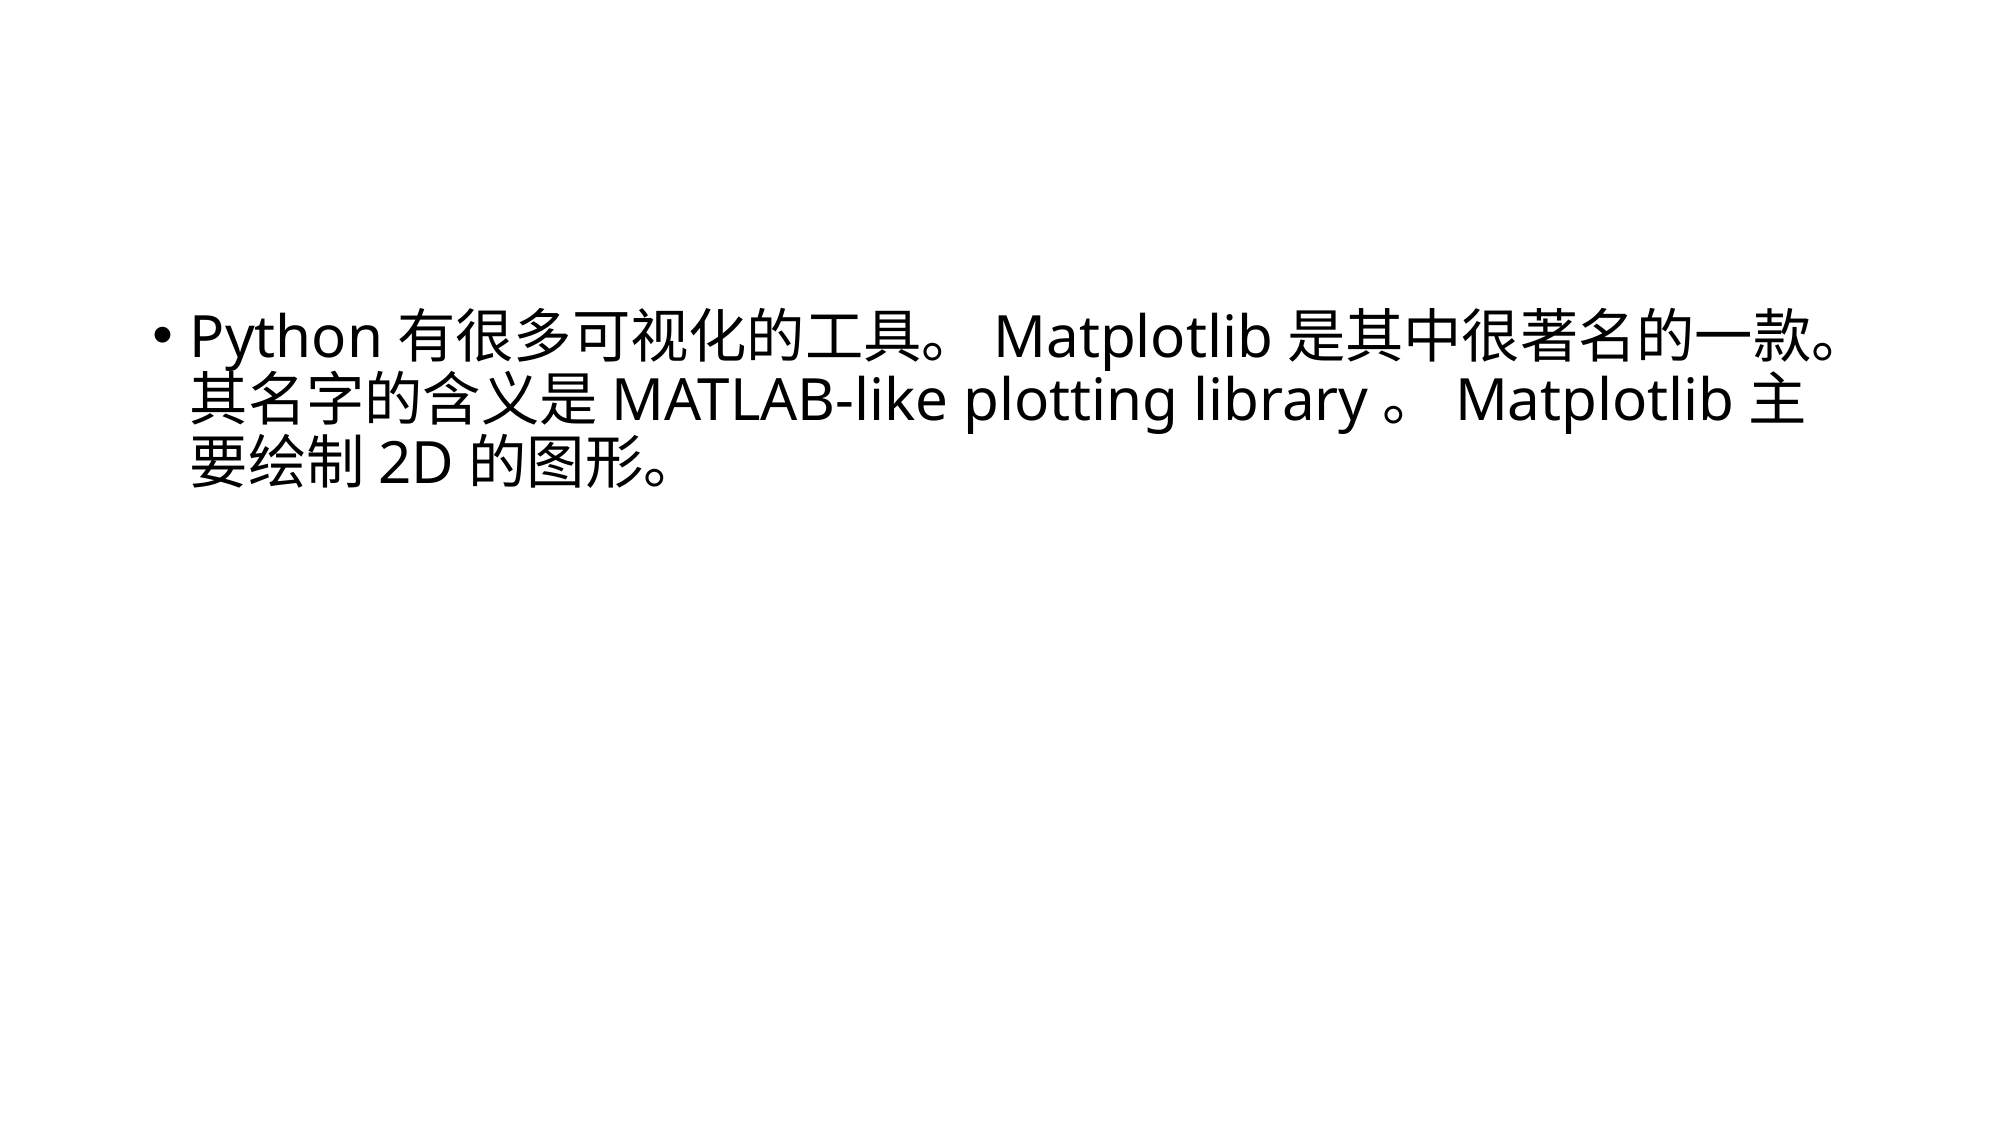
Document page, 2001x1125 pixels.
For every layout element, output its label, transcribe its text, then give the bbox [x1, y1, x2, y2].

list Python有很多可视化的工具。Matplotlib是其中很著名的一款。其名字的含义是MATLAB-like plotting library。Matplotlib主要绘制2D的图形。 [137, 299, 1863, 1014]
